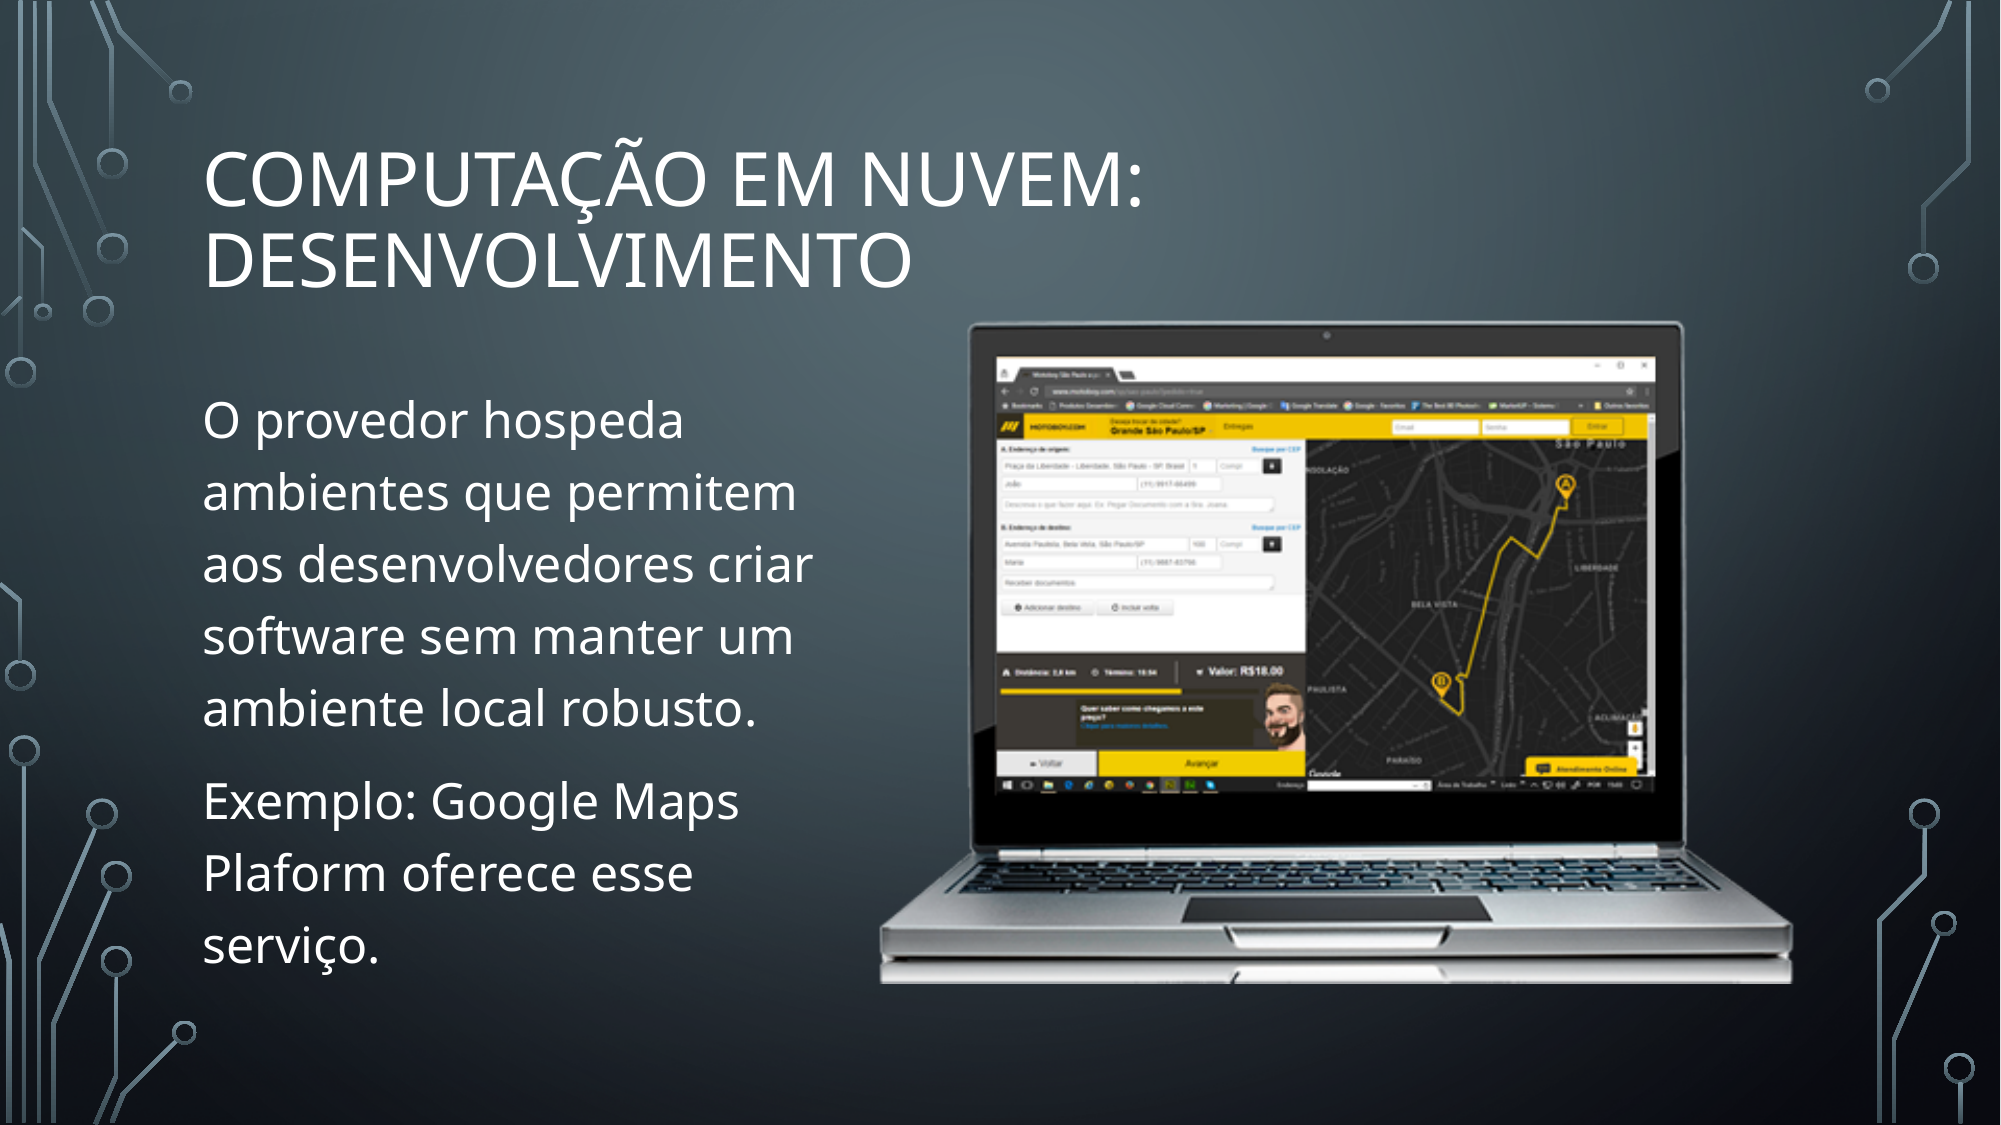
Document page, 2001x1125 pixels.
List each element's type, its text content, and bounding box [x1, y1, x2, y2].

picture [865, 307, 1804, 984]
title Computação em nuvem: desenvolvimento [187, 101, 1813, 344]
list O provedor hospeda ambientes que permitem aos desenvolvedores criar software sem manter um ambiente local robusto. Exemplo: Google Maps Plaform oferece esse serviço. [187, 369, 831, 1024]
